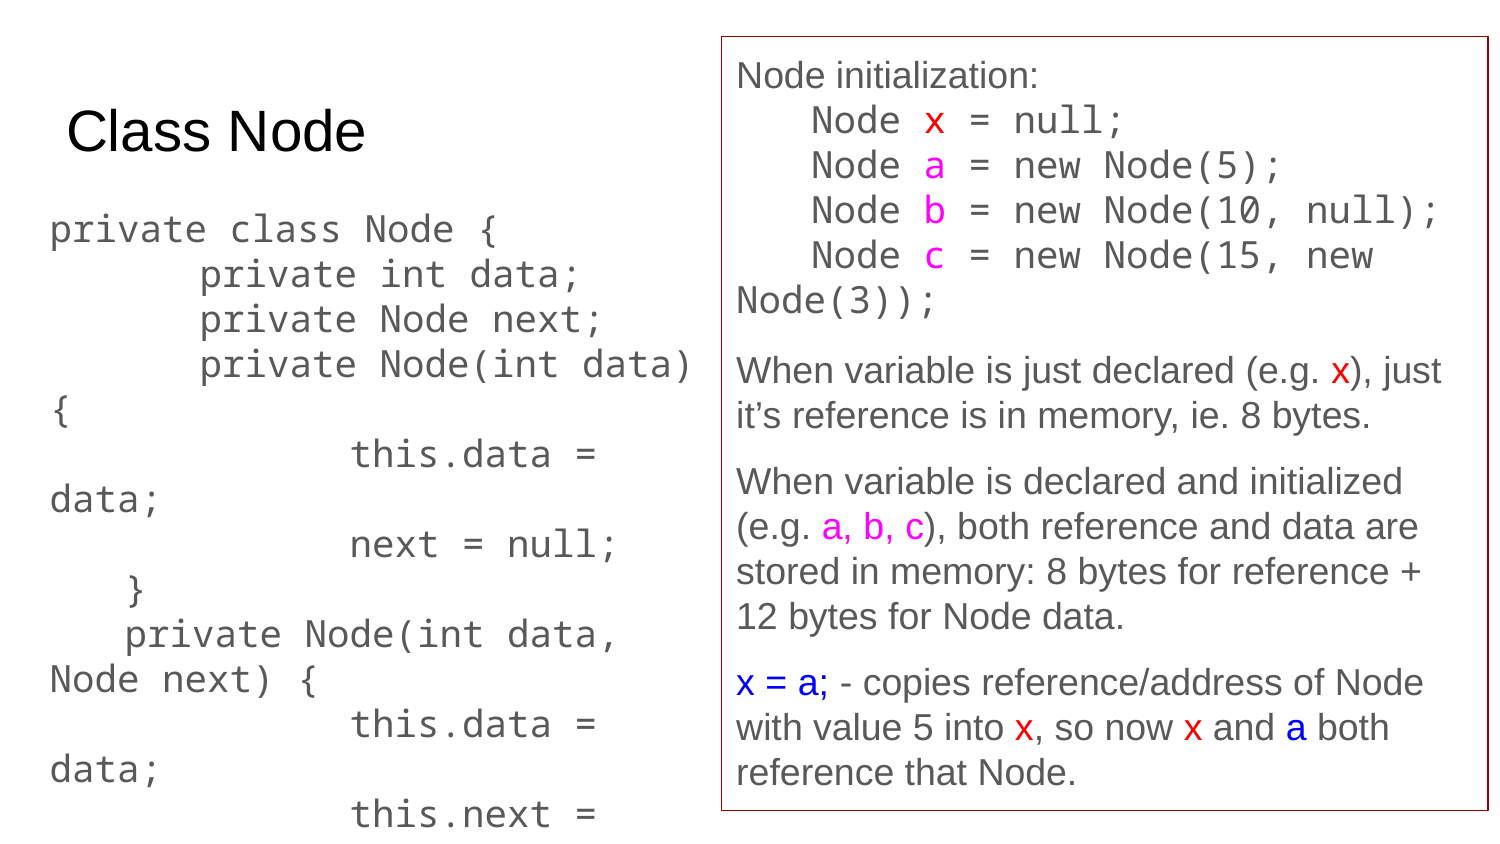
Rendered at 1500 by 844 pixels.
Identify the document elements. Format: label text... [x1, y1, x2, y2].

title Class Node [51, 78, 666, 173]
list Node initialization: Node x = null; Node a = new Node(5); Node b = new Node(10, null); Node c = new Node(15, new Node(3)); When variable is just declared (e.g. x), just it’s reference is in memory, ie. 8 bytes. When variable is declared and initialized (e.g. a, b, c), both reference and data are stored in memory: 8 bytes for reference + 12 bytes for Node data. x = a; - copies reference/address of Node with value 5 into x, so now x and a both reference that Node. [721, 36, 1488, 811]
list private class Node { private int data; private Node next; private Node(int data) { this.data = data; next = null; } private Node(int data, Node next) { this.data = data; this.next = next; } } [34, 190, 713, 765]
